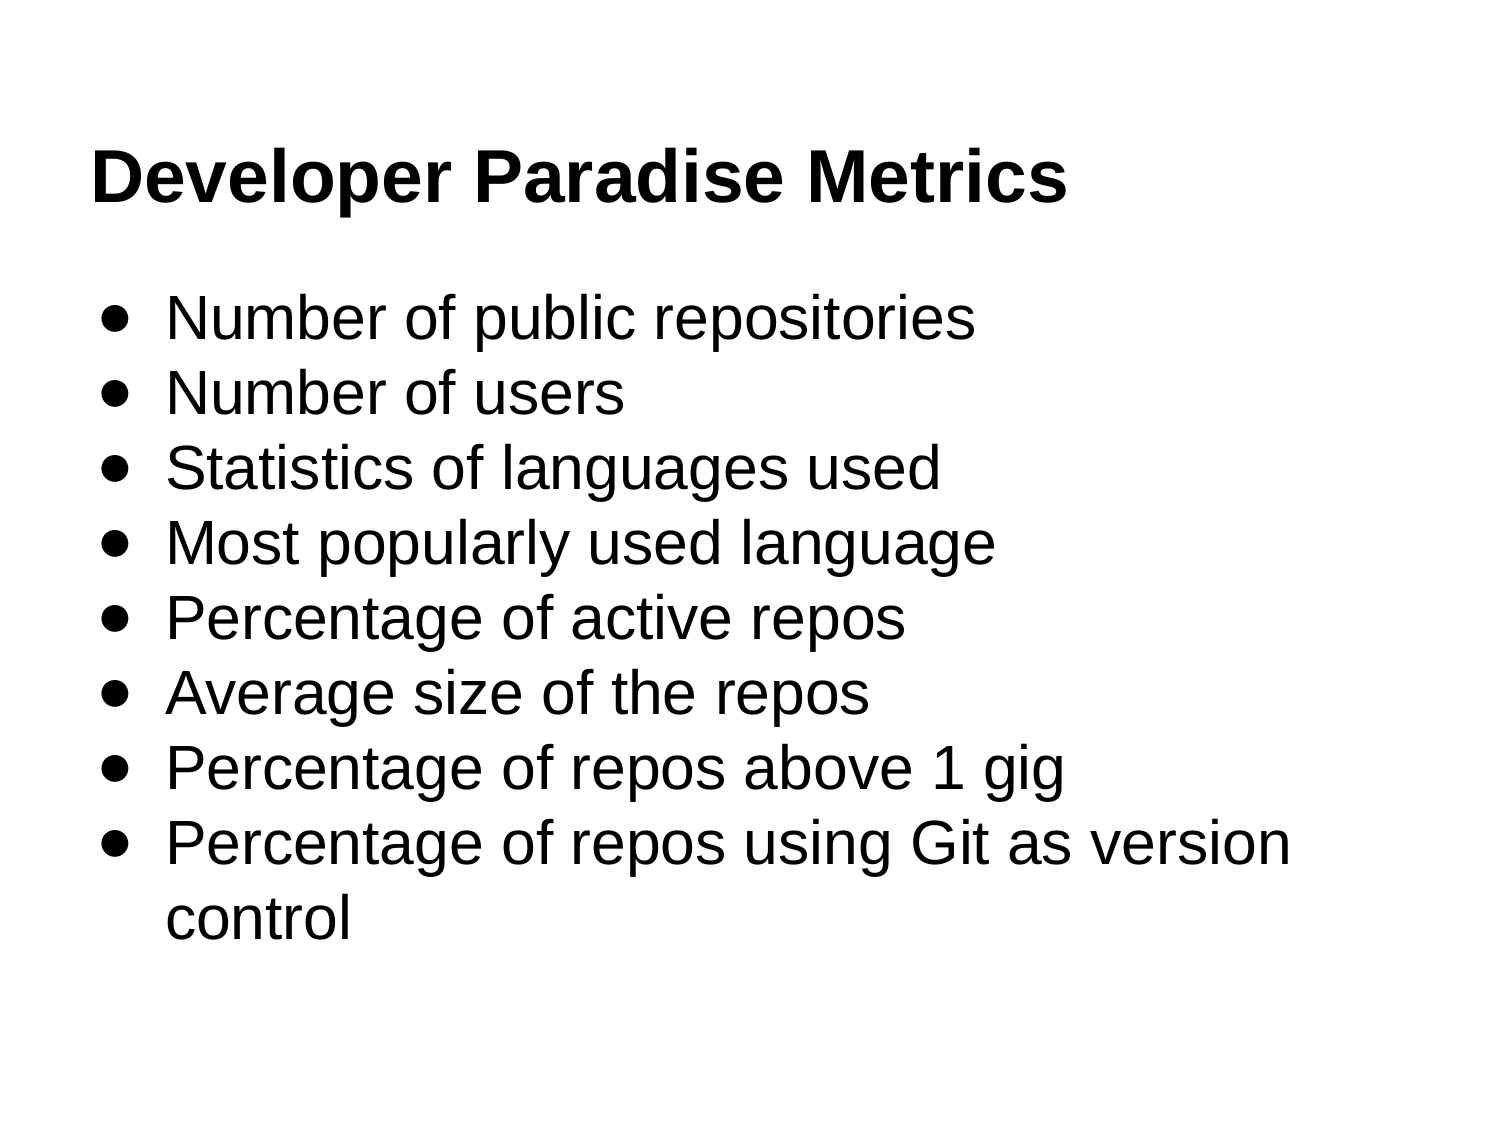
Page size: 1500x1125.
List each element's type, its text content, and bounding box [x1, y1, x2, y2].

list Number of public repositories Number of users Statistics of languages used Most popularly used language Percentage of active repos Average size of the repos Percentage of repos above 1 gig Percentage of repos using Git as version control [75, 262, 1425, 1078]
title Developer Paradise Metrics [75, 45, 1425, 233]
